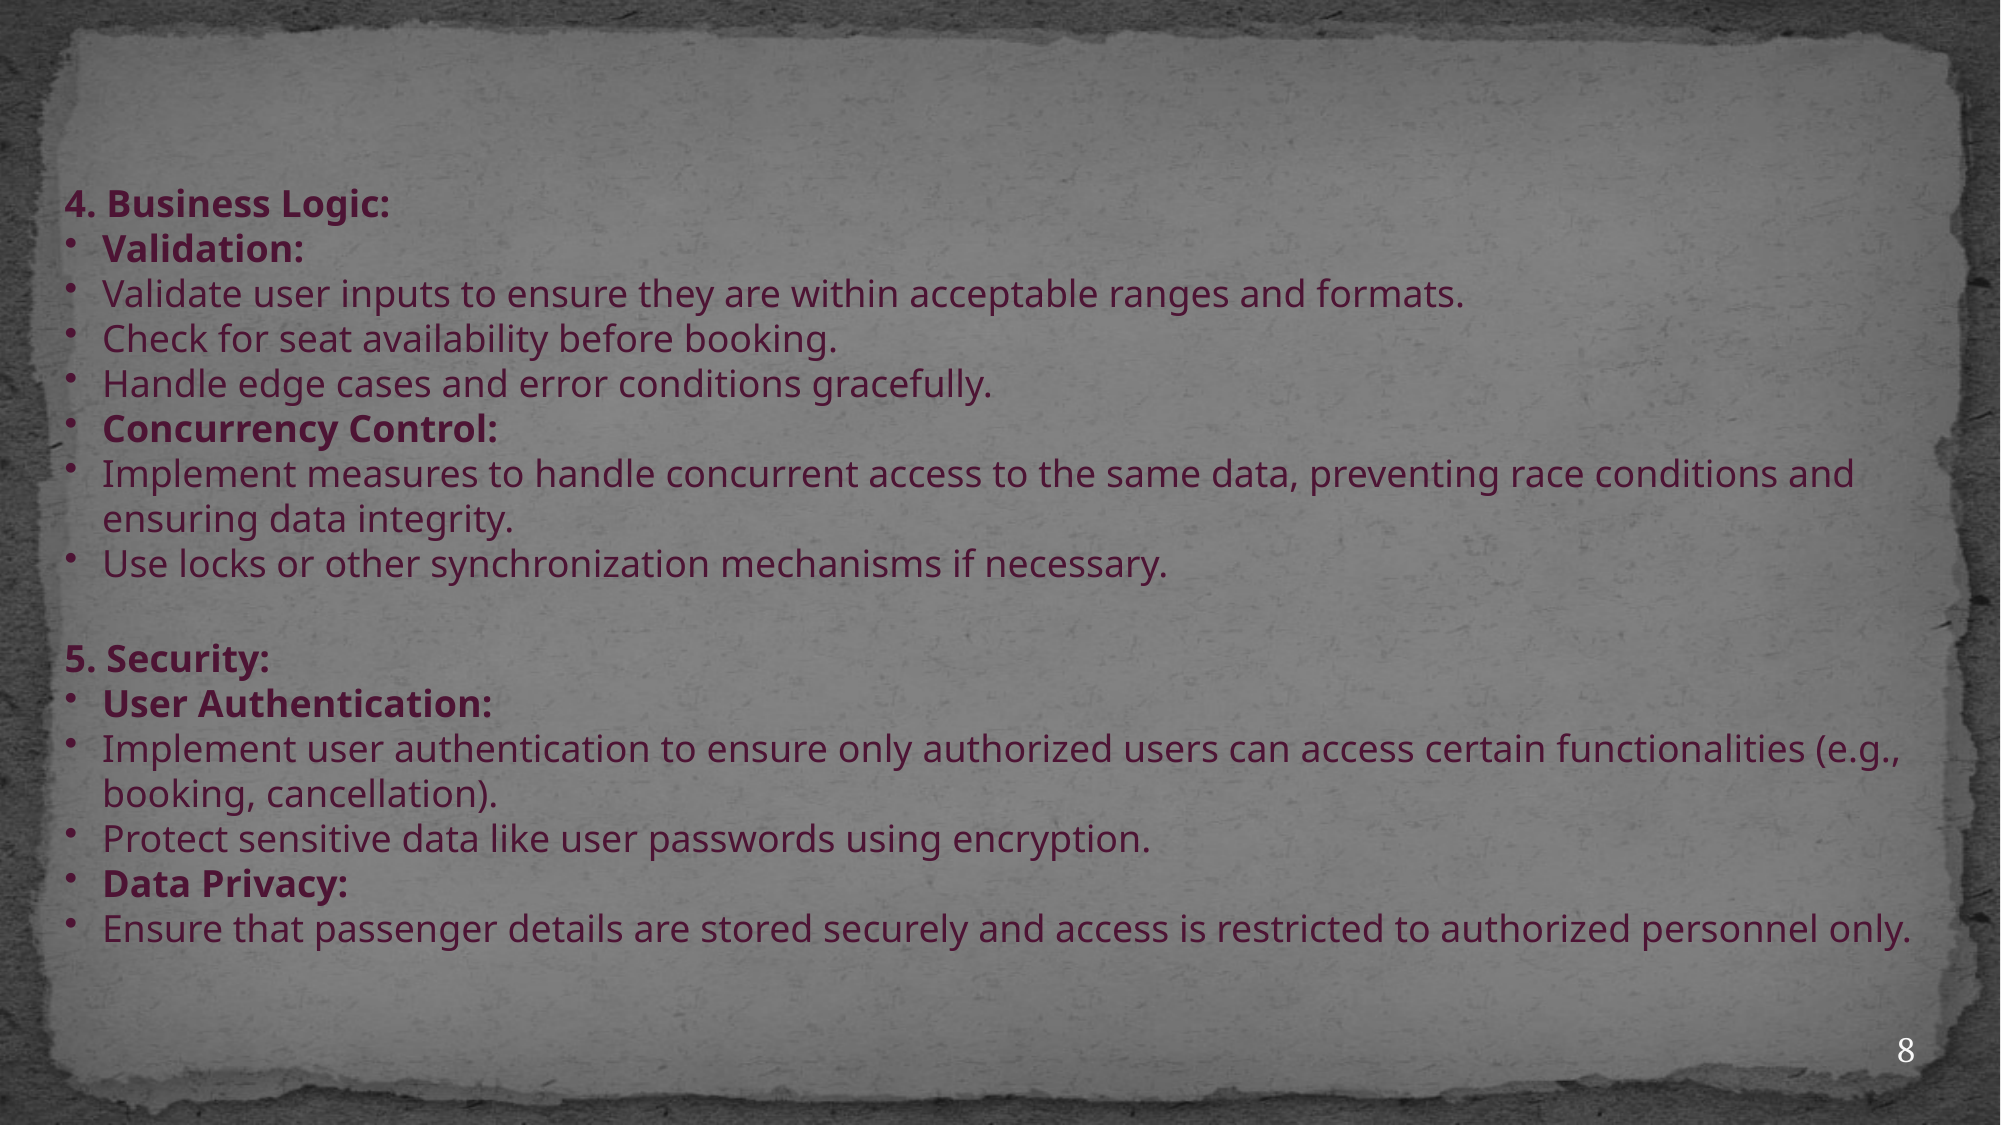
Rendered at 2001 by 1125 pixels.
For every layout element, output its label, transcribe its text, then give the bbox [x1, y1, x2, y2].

slide_number 8 [1839, 1014, 1973, 1089]
text_box 4. Business Logic:​ Validation:​ Validate user inputs to ensure they are within acceptable ranges and formats.​ Check for seat availability before booking.​ Handle edge cases and error conditions gracefully.​ Concurrency Control:​ Implement measures to handle concurrent access to the same data, preventing race conditions and ensuring data integrity.​ Use locks or other synchronization mechanisms if necessary. [49, 172, 1981, 593]
text_box 5. Security: User Authentication: Implement user authentication to ensure only authorized users can access certain functionalities (e.g., booking, cancellation). Protect sensitive data like user passwords using encryption. Data Privacy: Ensure that passenger details are stored securely and access is restricted to authorized personnel only. [49, 627, 1950, 1003]
